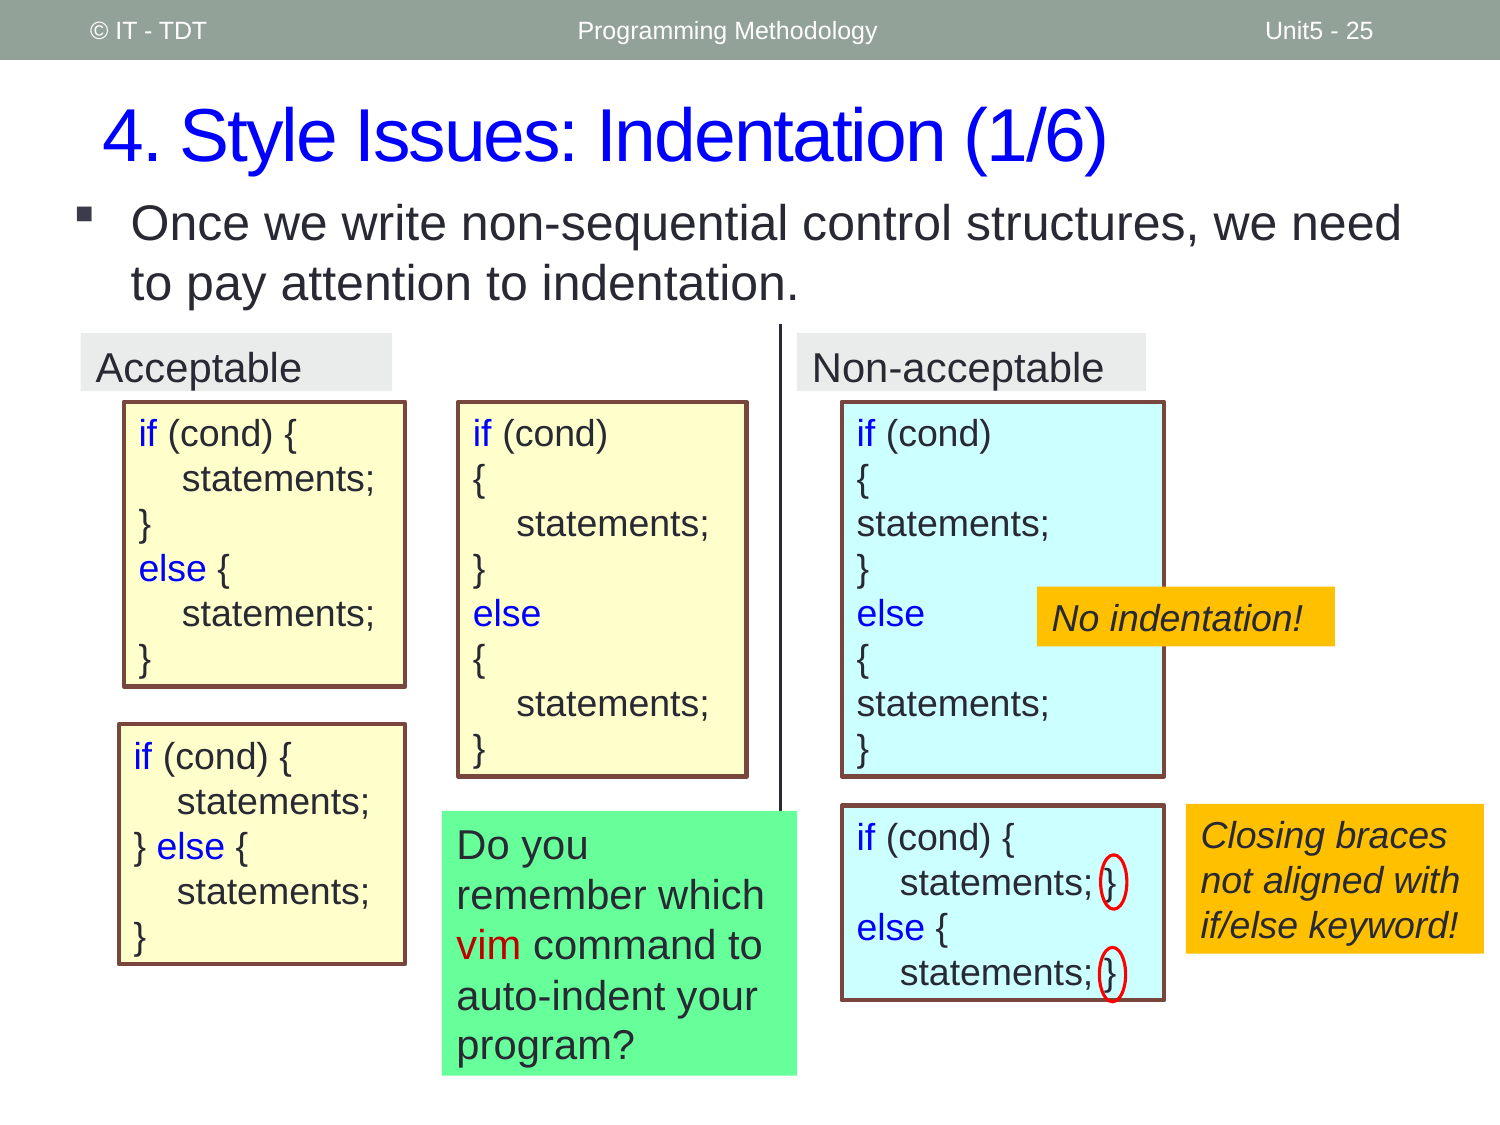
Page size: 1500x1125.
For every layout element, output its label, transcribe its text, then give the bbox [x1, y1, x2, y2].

text_box [1099, 947, 1126, 1002]
text_box Non-acceptable [796, 333, 1147, 392]
text_box Closing braces not aligned with if/else keyword! [1185, 803, 1484, 954]
text_box Once we write non-sequential control structures, we need to pay attention to indentation. [57, 183, 1436, 336]
text_box Acceptable [80, 333, 393, 392]
text_box if (cond) { statements; } else { statements; } [117, 722, 407, 966]
text_box [1100, 854, 1127, 910]
title 4. Style Issues: Indentation (1/6) [87, 62, 1463, 200]
footer Programming Methodology [562, 3, 1238, 57]
slide_number © IT - TDT [75, 3, 550, 57]
text_box Do you remember which vim command to auto-indent your program? [441, 810, 797, 1076]
text_box No indentation! [1036, 586, 1335, 647]
slide_number Unit5 - 25 [1250, 3, 1425, 57]
text_box if (cond) { statements; } else { statements; } [840, 803, 1166, 1002]
text_box if (cond) { statements; } else { statements; } [840, 400, 1166, 779]
text_box if (cond) { statements; } else { statements; } [122, 400, 407, 689]
text_box if (cond) { statements; } else { statements; } [456, 400, 749, 779]
